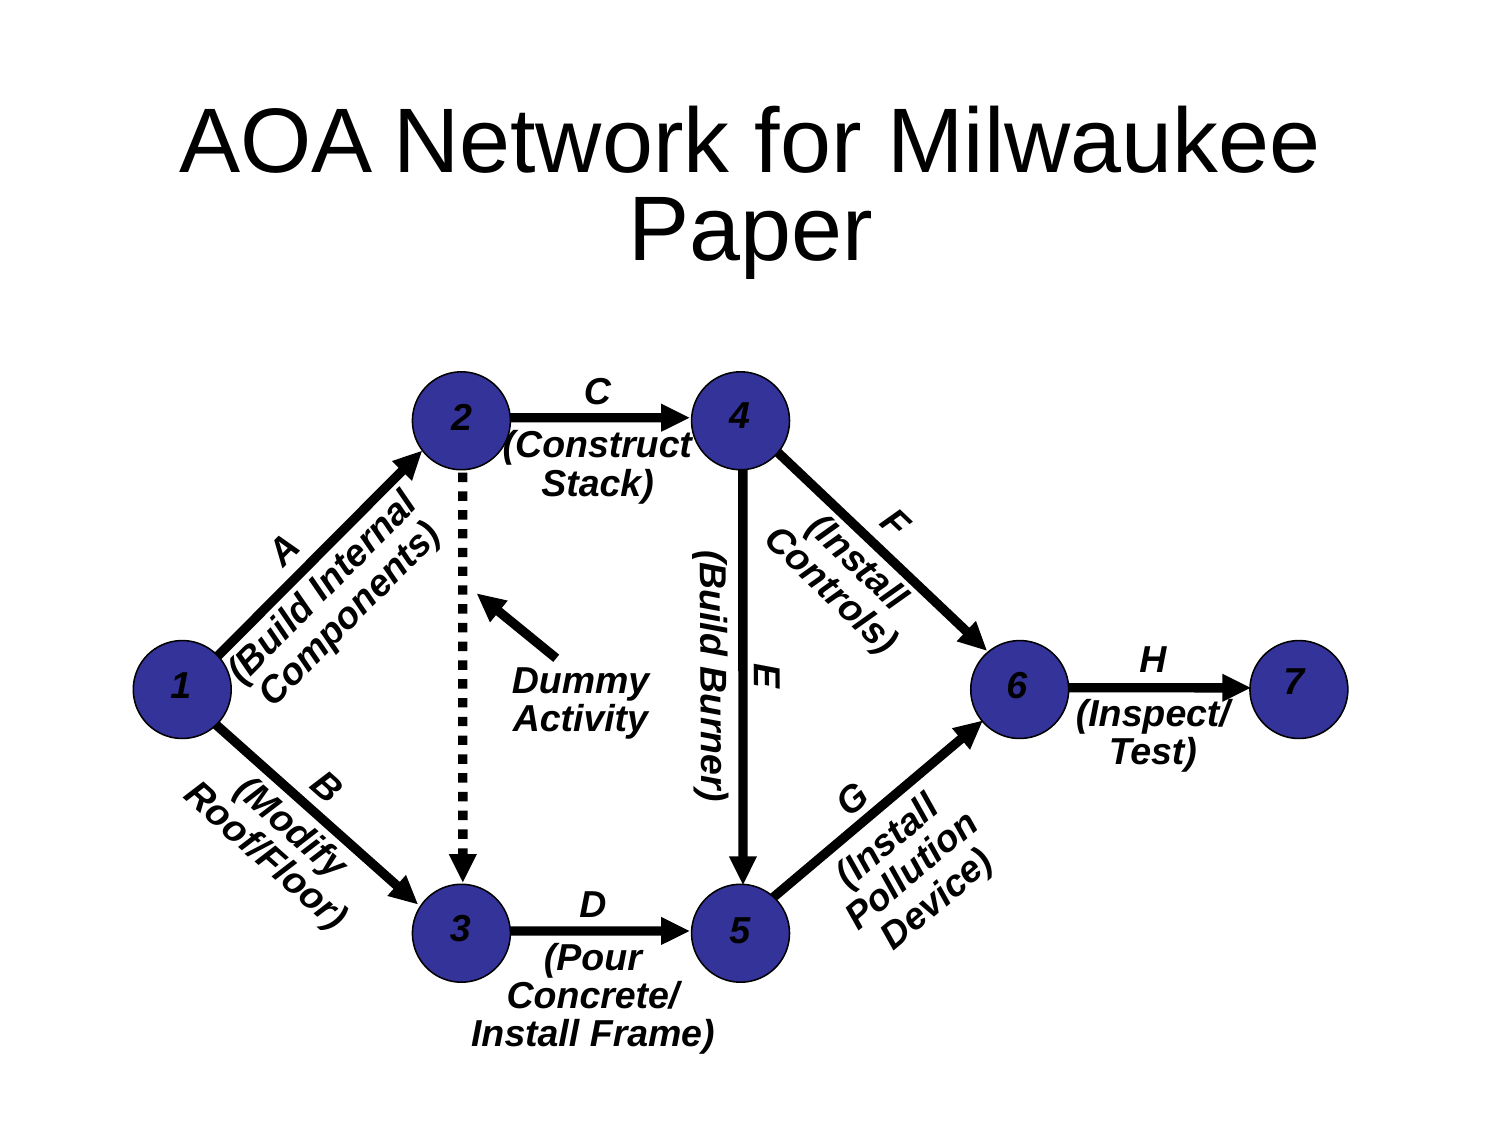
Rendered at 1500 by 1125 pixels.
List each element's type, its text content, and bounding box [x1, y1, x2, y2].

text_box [133, 371, 511, 983]
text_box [446, 365, 790, 1067]
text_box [1074, 633, 1349, 784]
title AOA Network for Milwaukee Paper [146, 80, 1355, 300]
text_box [794, 425, 1069, 945]
